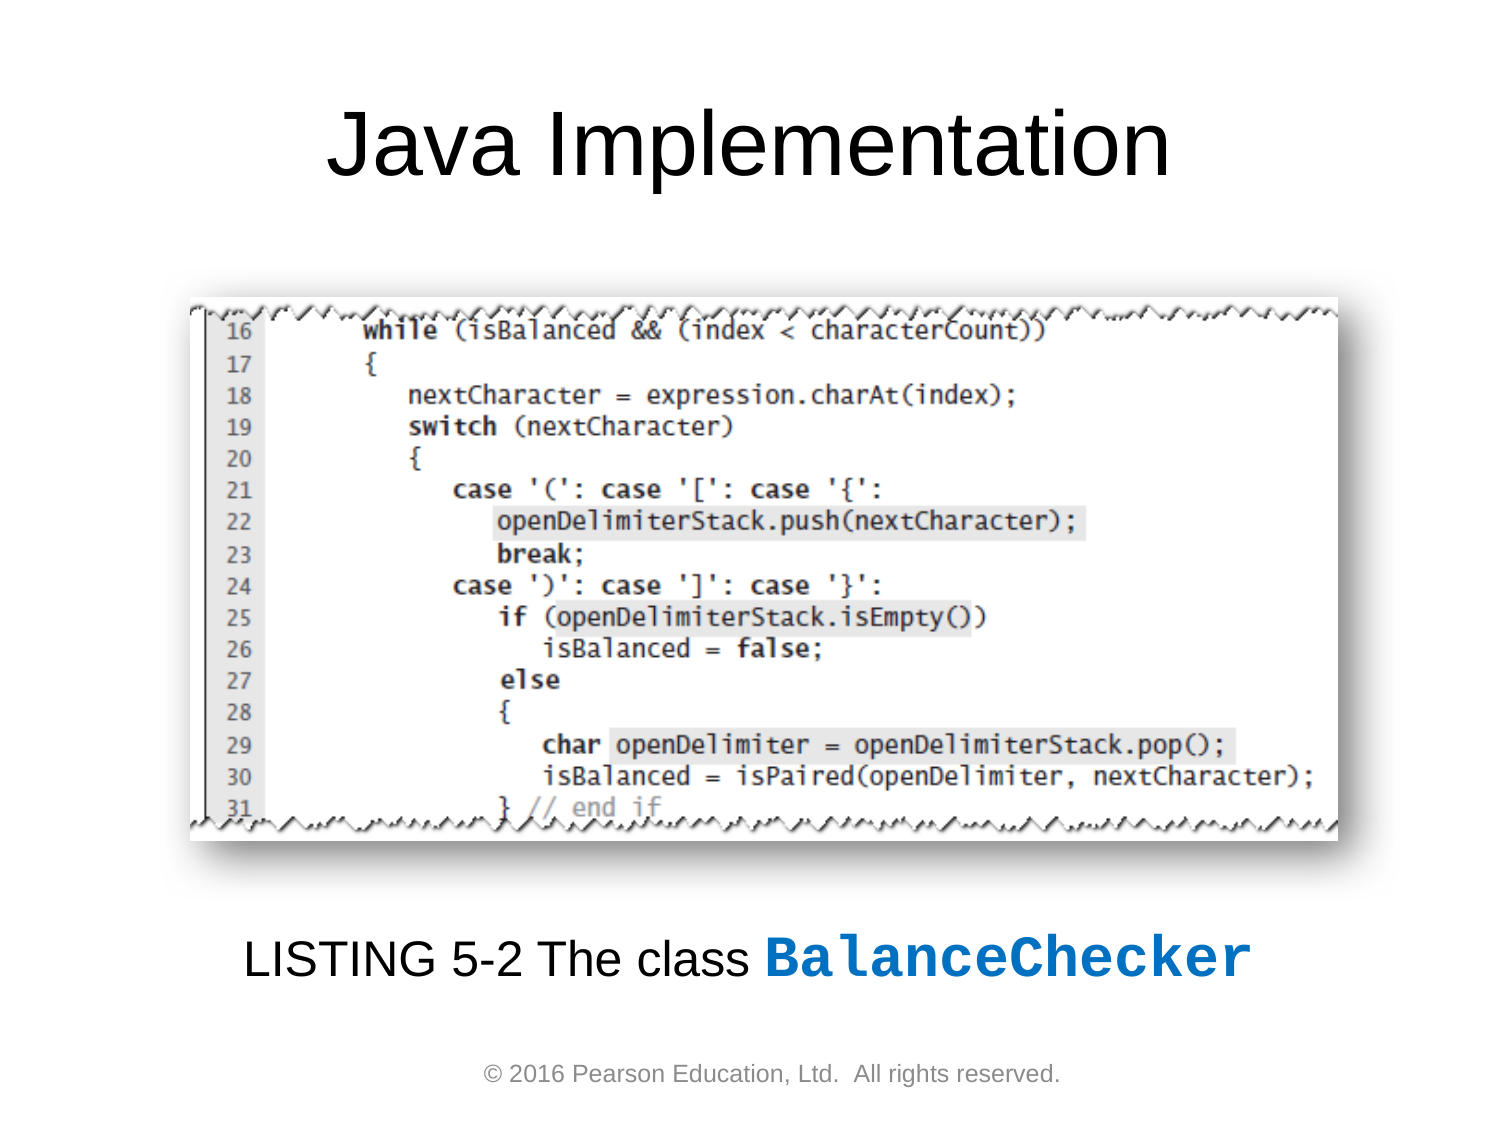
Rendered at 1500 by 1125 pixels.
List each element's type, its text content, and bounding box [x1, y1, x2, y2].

list LISTING 5-2 The class BalanceChecker [16, 910, 1482, 1044]
footer © 2016 Pearson Education, Ltd. All rights reserved. [112, 1042, 1434, 1103]
title Java Implementation [75, 45, 1425, 233]
picture [190, 297, 1339, 842]
